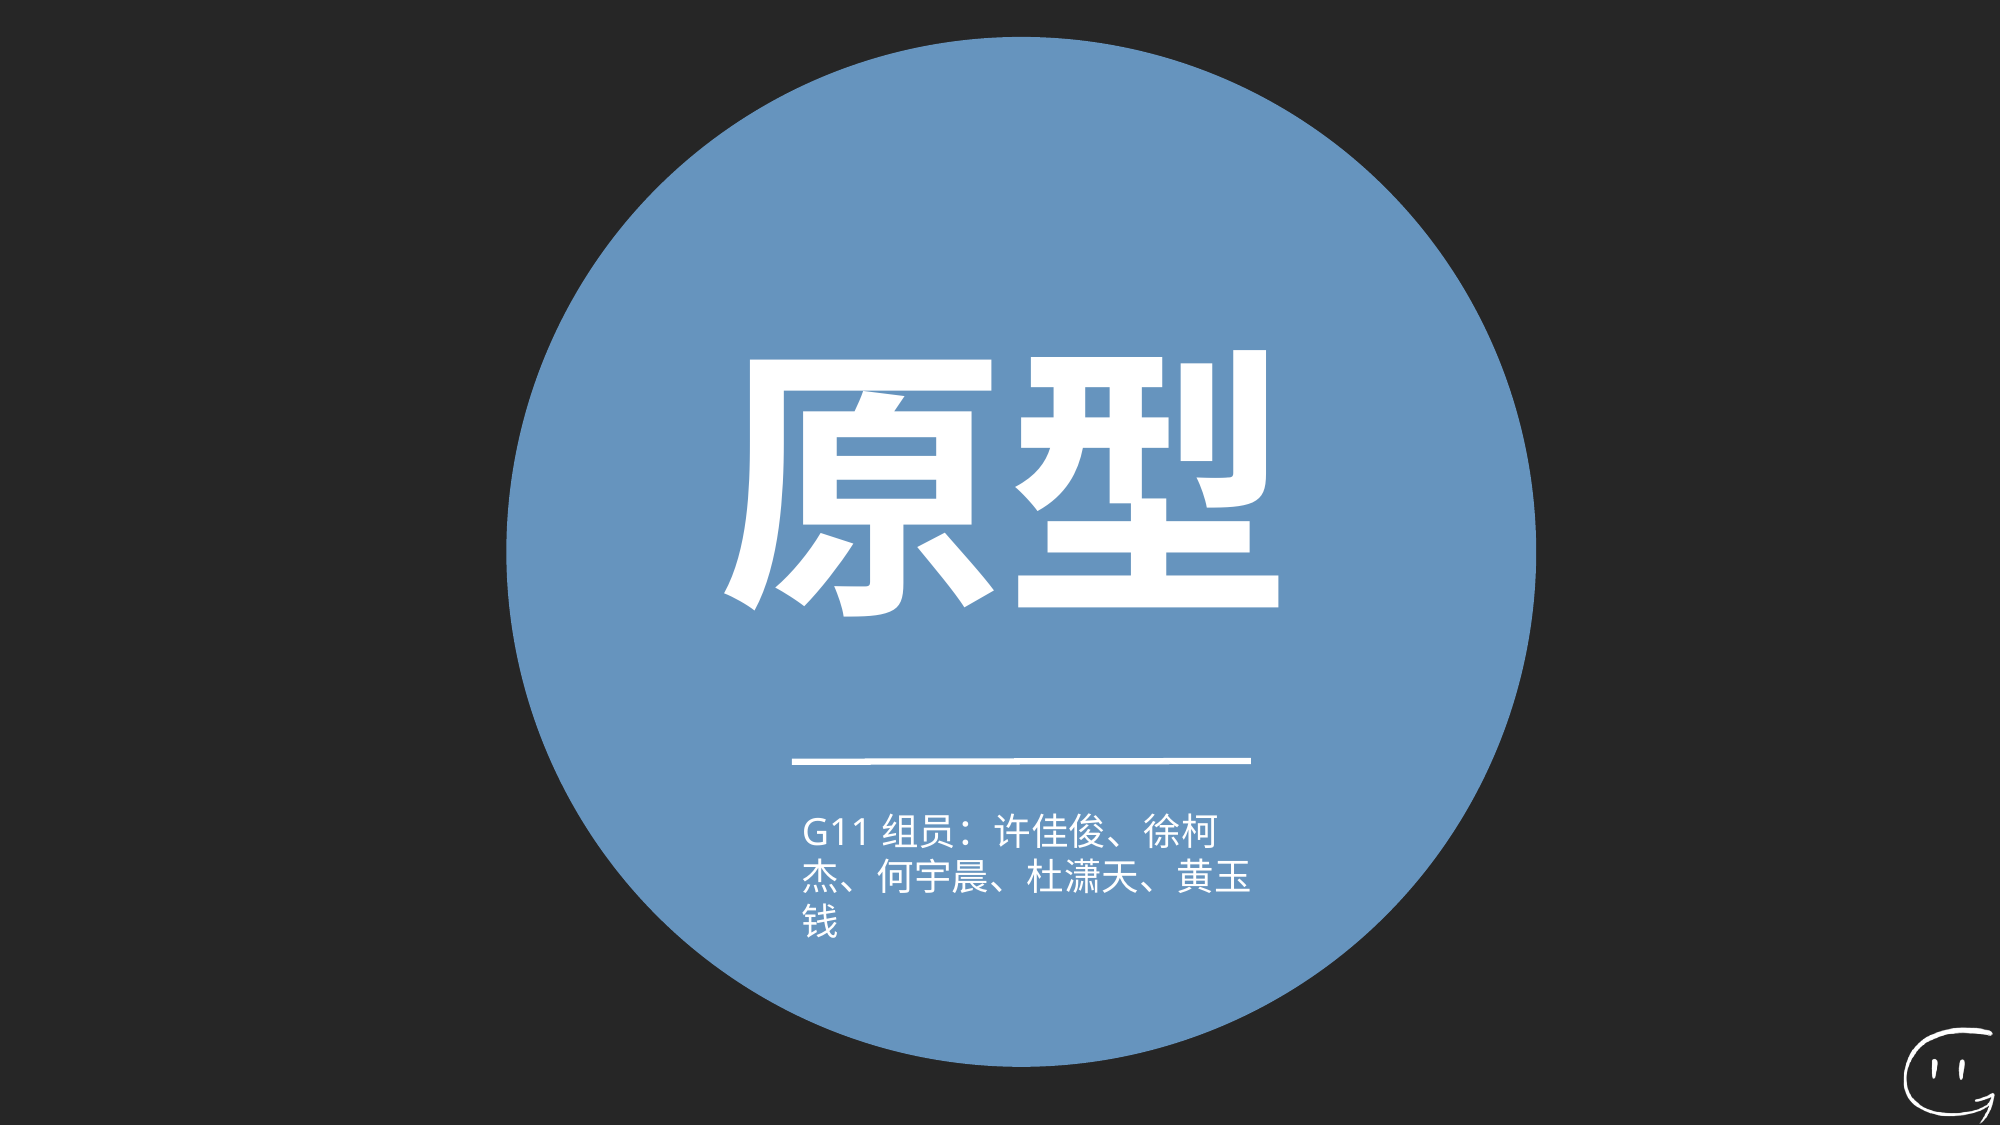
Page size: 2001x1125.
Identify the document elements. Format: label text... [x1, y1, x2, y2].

picture [1899, 1023, 2000, 1125]
text_box [505, 35, 1538, 1068]
text_box 原型 [703, 296, 1433, 656]
text_box G11组员：许佳俊、徐柯杰、何宇晨、杜潇天、黄玉钱 [787, 800, 1268, 996]
